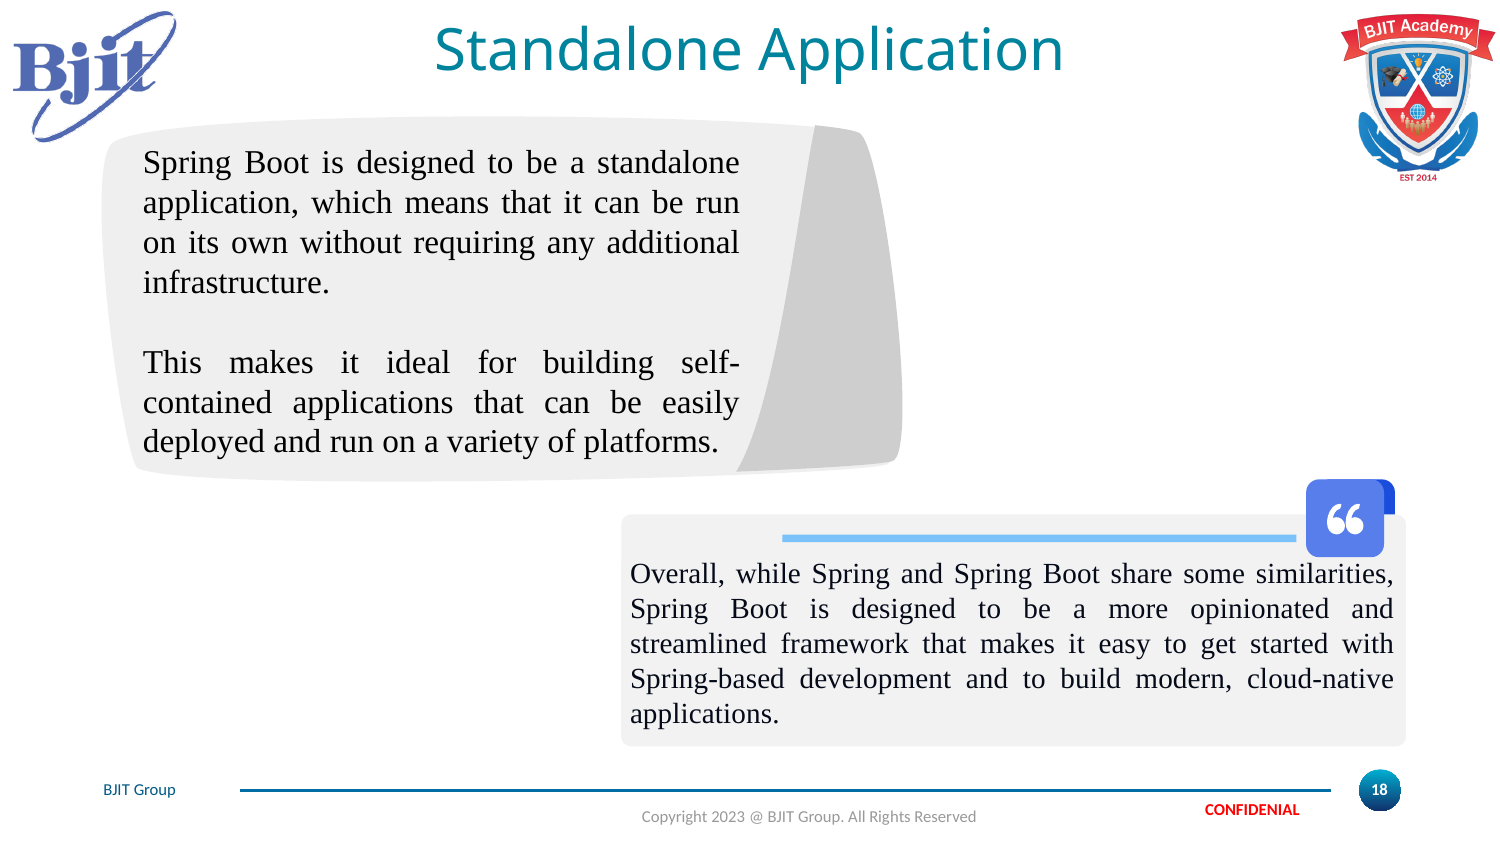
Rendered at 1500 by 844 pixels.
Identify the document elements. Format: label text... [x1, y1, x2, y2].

title Standalone Application [396, 12, 1104, 84]
picture [1337, 10, 1500, 185]
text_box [84, 116, 921, 482]
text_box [620, 479, 1407, 747]
picture [13, 10, 177, 143]
